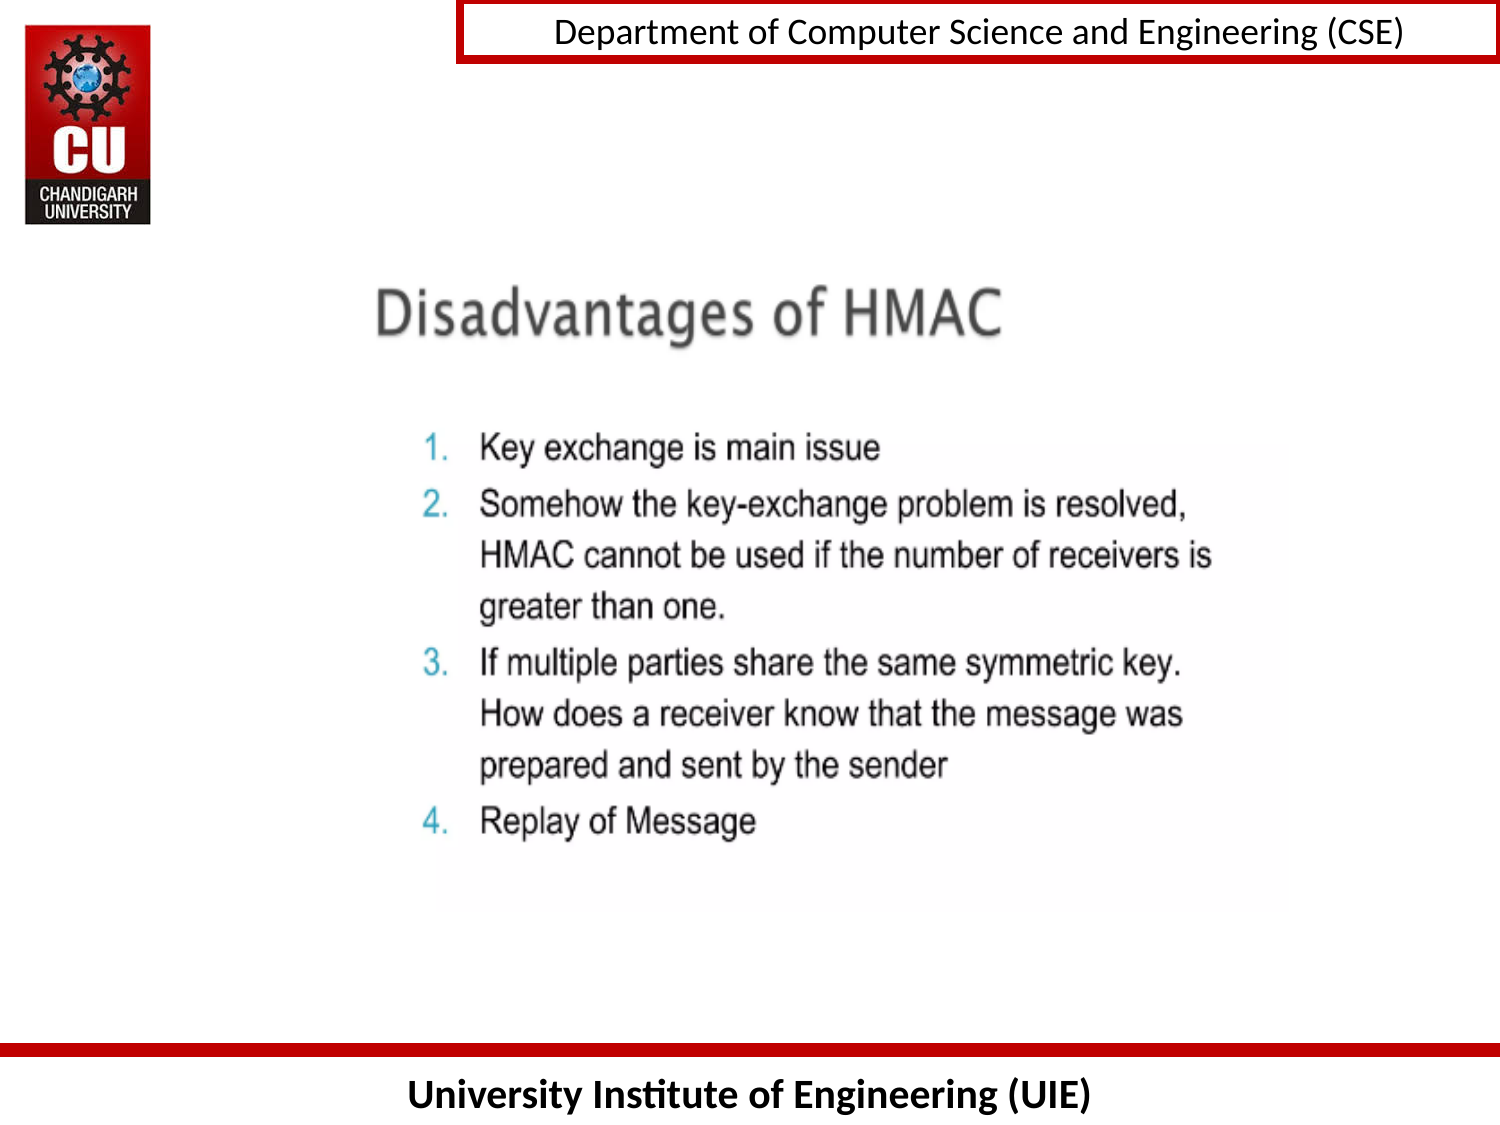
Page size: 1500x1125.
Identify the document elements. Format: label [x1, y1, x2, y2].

picture [24, 24, 151, 225]
list [341, 222, 1407, 912]
